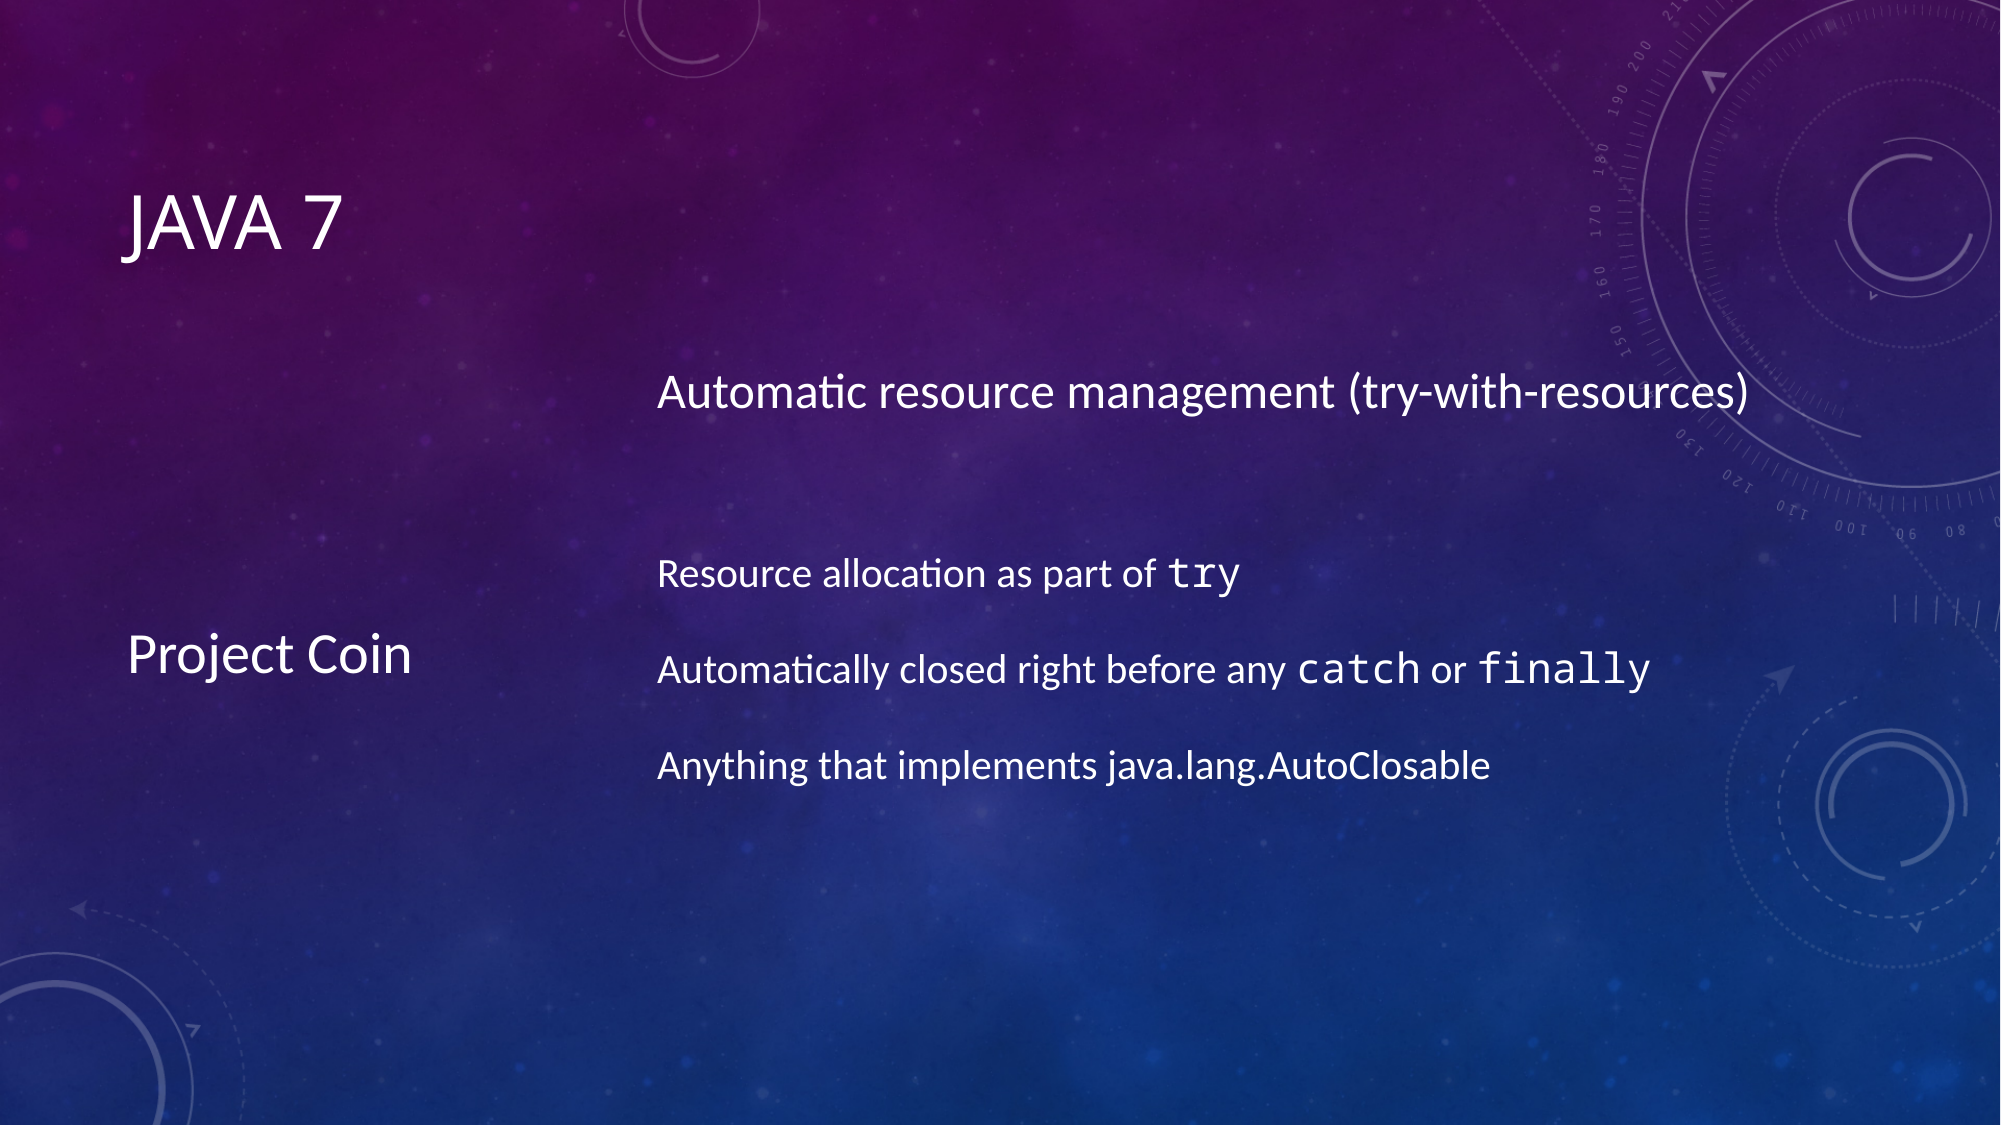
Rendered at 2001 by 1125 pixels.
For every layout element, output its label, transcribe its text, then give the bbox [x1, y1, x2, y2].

picture [0, 0, 2001, 1125]
title Java 7 [112, 99, 1775, 339]
list Automatic resource management (try-with-resources) Resource allocation as part of try Automatically closed right before any catch or finally Anything that implements java.lang.AutoClosable [642, 351, 1775, 950]
list Project Coin [112, 351, 608, 950]
